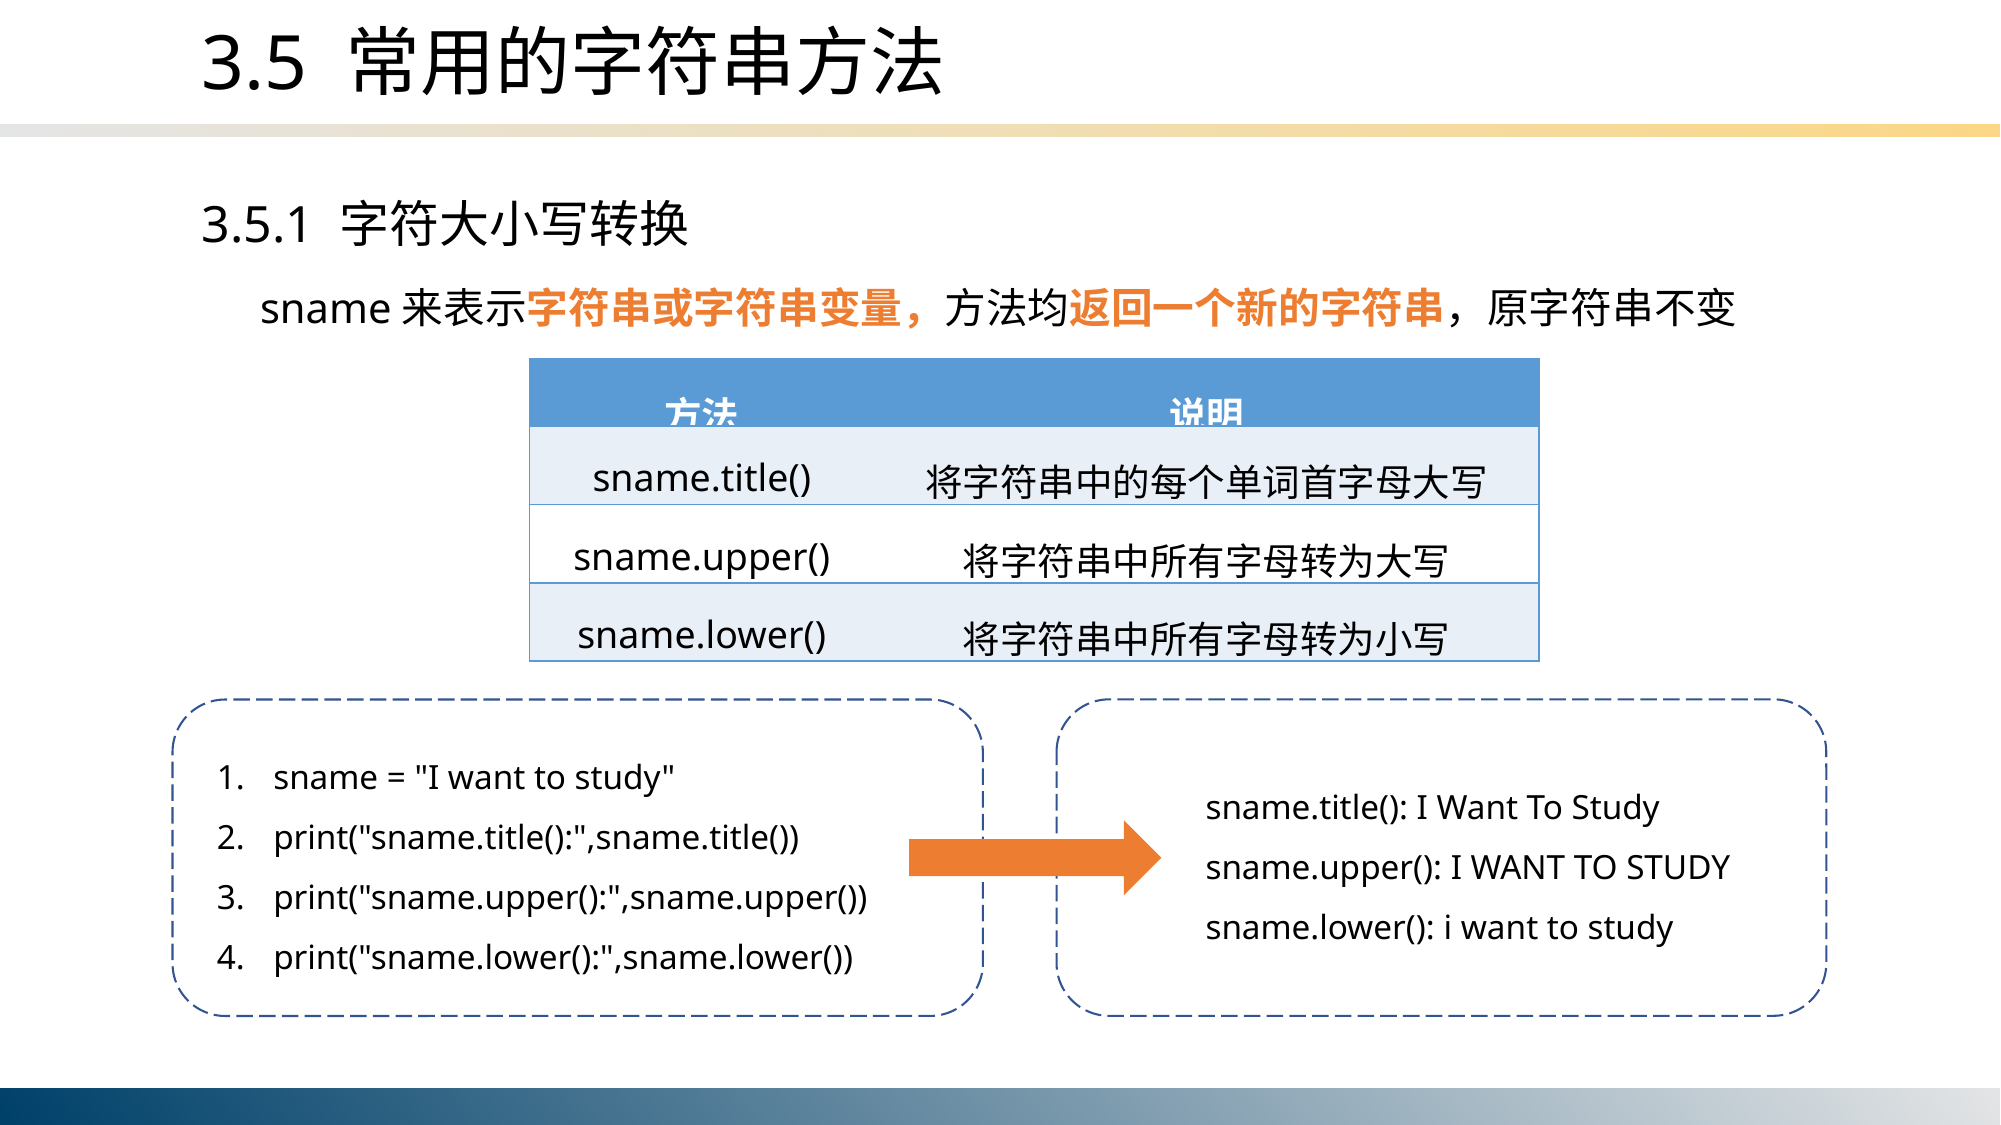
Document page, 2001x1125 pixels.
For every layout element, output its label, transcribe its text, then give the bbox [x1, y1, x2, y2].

text_box sname来表示字符串或字符串变量，方法均返回一个新的字符串，原字符串不变 [224, 274, 1845, 340]
text_box 3.5.1 字符大小写转换 [186, 184, 1145, 260]
table_cell sname.title() [530, 427, 874, 504]
table_header 说明 [874, 360, 1538, 425]
text_box 3.5 常用的字符串方法 [186, 7, 1106, 184]
table_cell sname.lower() [530, 584, 874, 660]
text_box [171, 698, 984, 1018]
text_box [909, 820, 1162, 896]
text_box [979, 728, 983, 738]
table_cell 将字符串中所有字母转为小写 [874, 584, 1538, 660]
table_cell 将字符串中所有字母转为大写 [874, 505, 1538, 582]
table_cell 将字符串中的每个单词首字母大写 [874, 427, 1538, 504]
table_header 方法 [530, 360, 874, 425]
text_box [1055, 698, 1828, 1017]
table_cell sname.upper() [530, 505, 874, 582]
